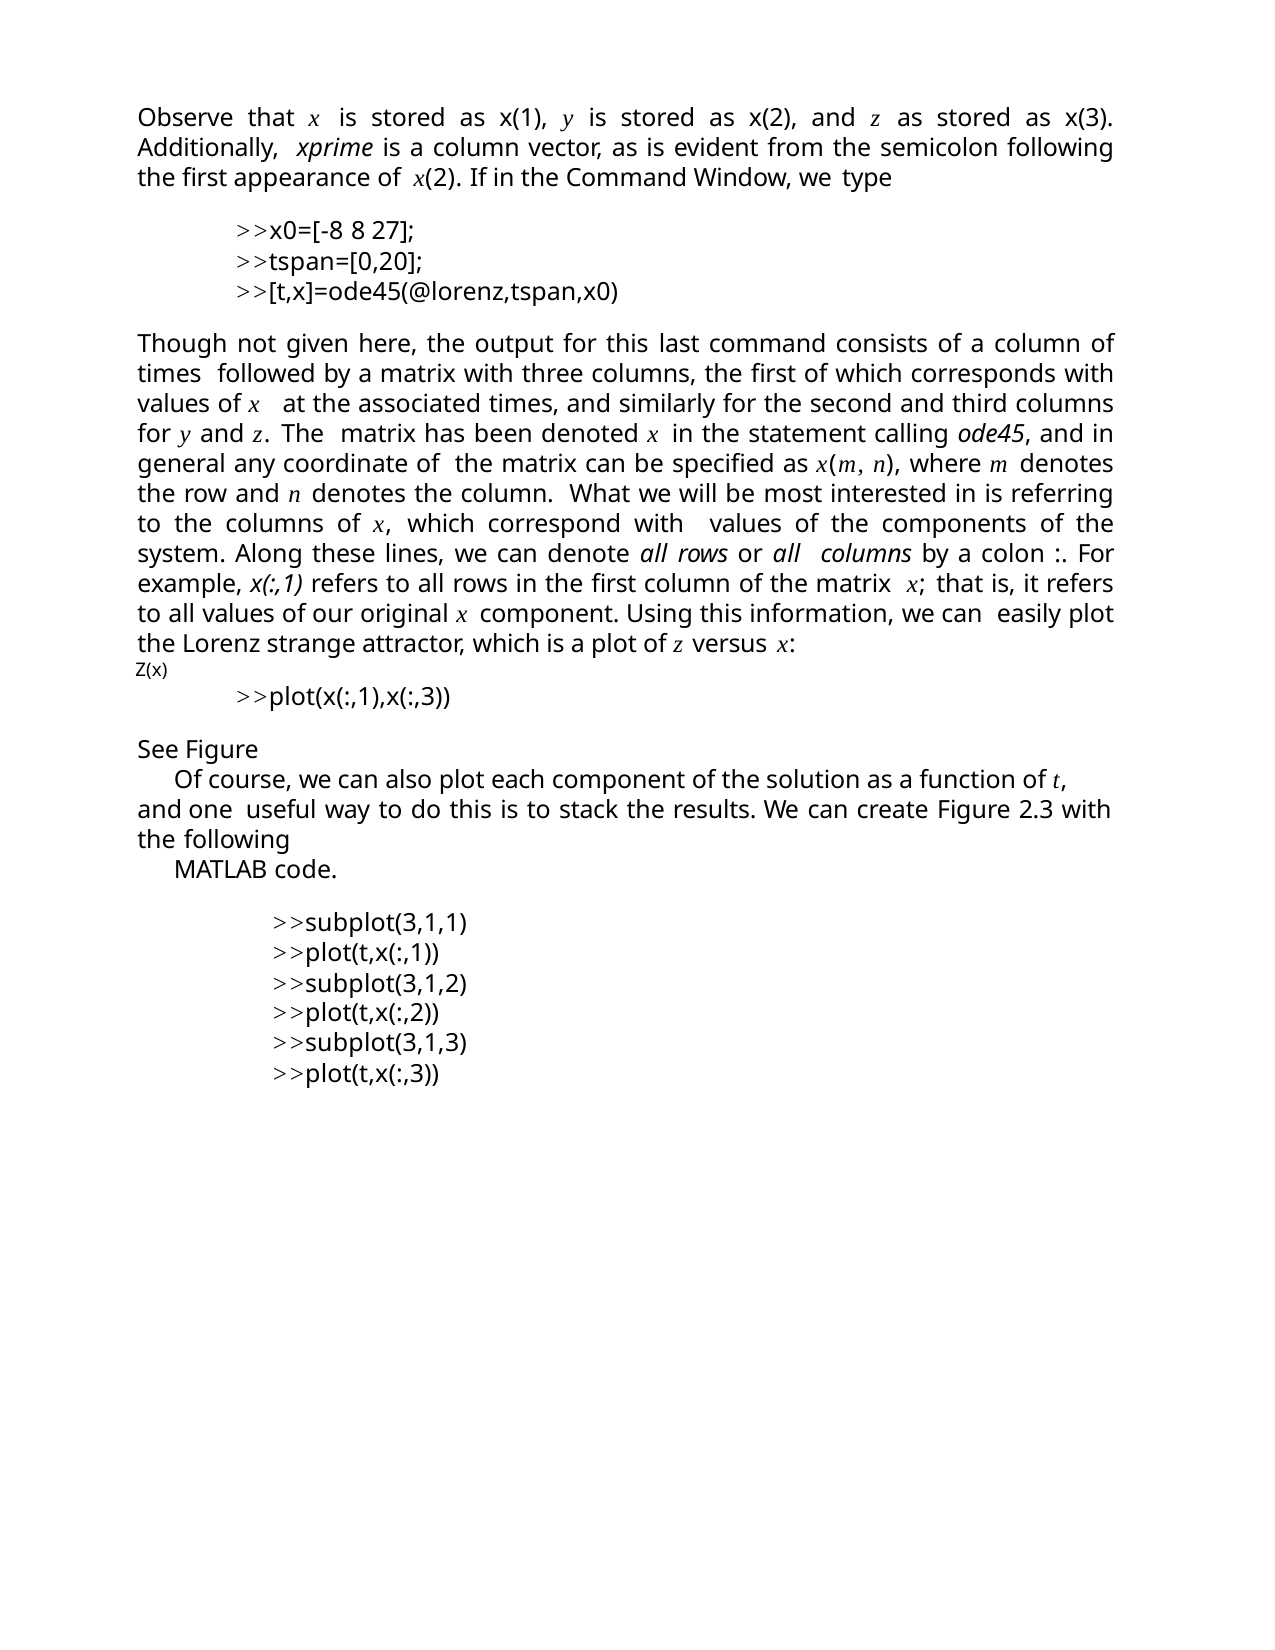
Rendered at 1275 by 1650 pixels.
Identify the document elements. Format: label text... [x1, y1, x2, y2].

text_box Observe that x is stored as x(1), y is stored as x(2), and z as stored as x(3). Additionally, xprime is a column vector, as is evident from the semicolon following the first appearance of x(2). If in the Command Window, we type >>x0=[-8 8 27]; >>tspan=[0,20]; >>[t,x]=ode45(@lorenz,tspan,x0) Though not given here, the output for this last command consists of a column of times followed by a matrix with three columns, the first of which corresponds with values of x at the associated times, and similarly for the second and third columns for y and z. The matrix has been denoted x in the statement calling ode45, and in general any coordinate of the matrix can be specified as x(m, n), where m denotes the row and n denotes the column. What we will be most interested in is referring to the columns of x, which correspond with values of the components of the system. Along these lines, we can denote all rows or all columns by a colon :. For example, x(:,1) refers to all rows in the first column of the matrix x; that is, it refers to all values of our original x component. Using this information, we can easily plot the Lorenz strange attractor, which is a plot of z versus x: Z(x) >>plot(x(:,1),x(:,3)) See Figure Of course, we can also plot each component of the solution as a function of t, and one useful way to do this is to stack the results. We can create Figure 2.3 with the following MATLAB code. >>subplot(3,1,1) >>plot(t,x(:,1)) >>subplot(3,1,2) >>plot(t,x(:,2)) >>subplot(3,1,3) >>plot(t,x(:,3)) [135, 99, 1115, 1088]
